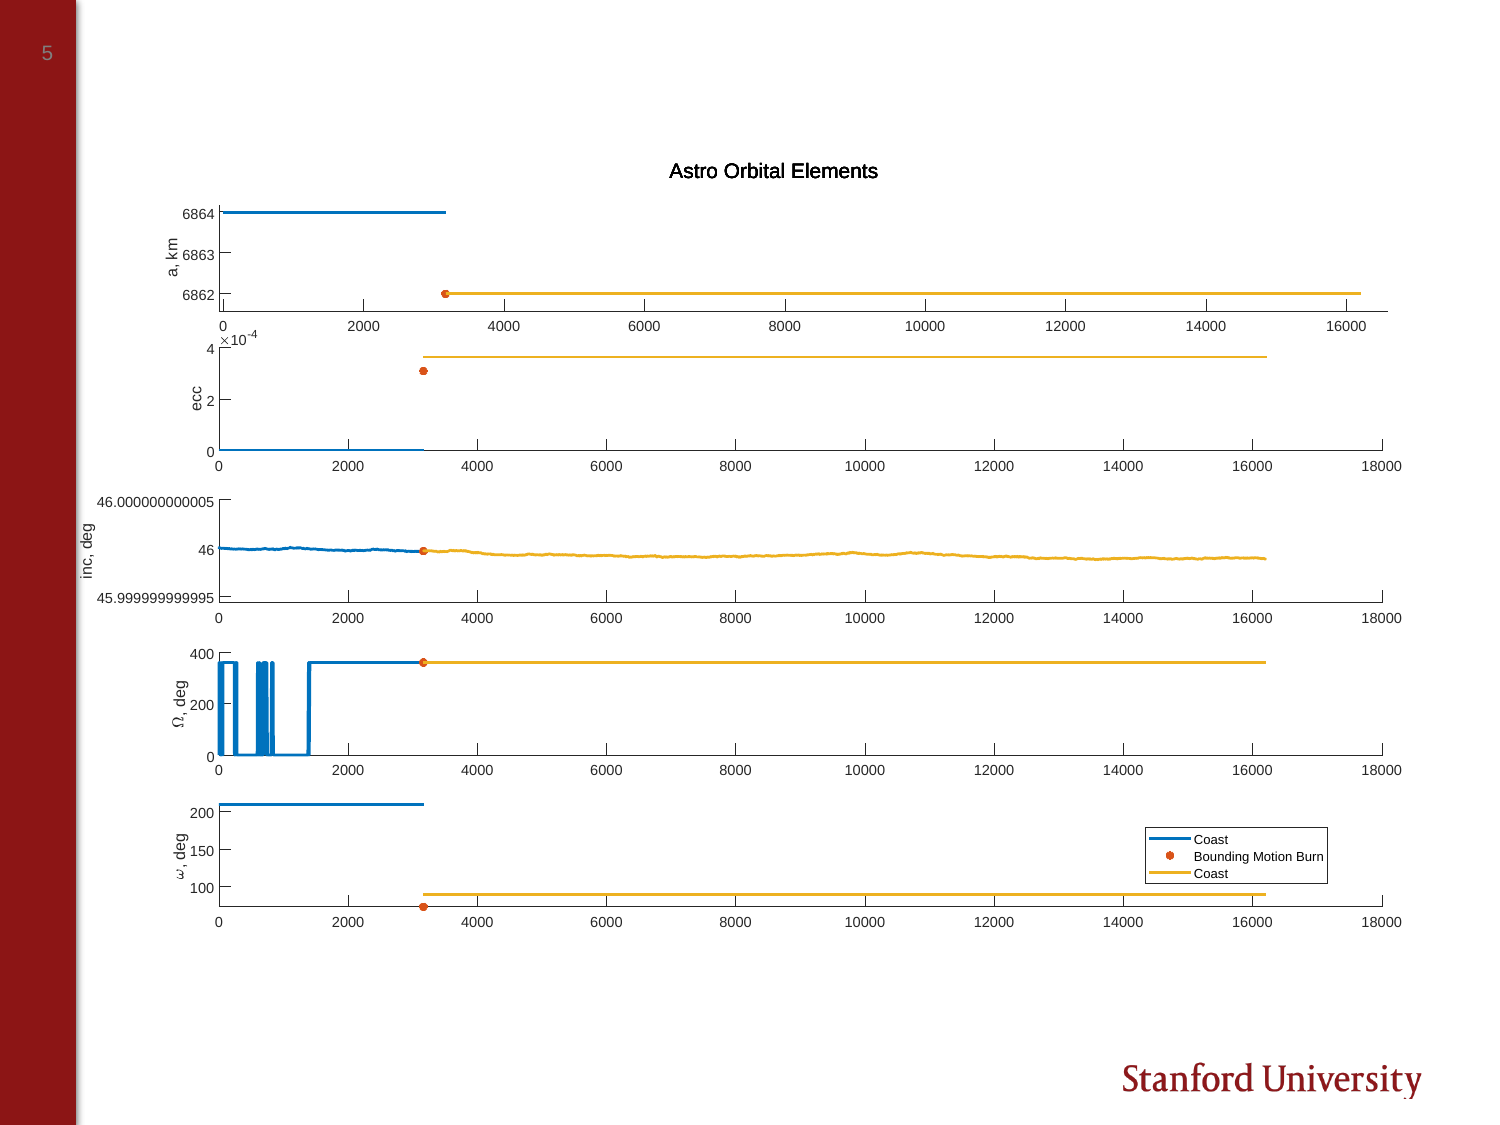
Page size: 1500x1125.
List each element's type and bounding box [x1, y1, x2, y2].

picture [23, 122, 1500, 1003]
